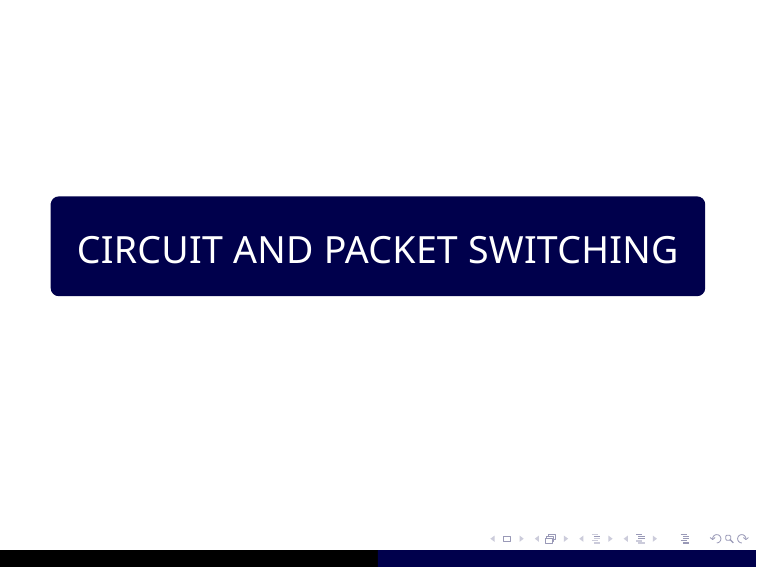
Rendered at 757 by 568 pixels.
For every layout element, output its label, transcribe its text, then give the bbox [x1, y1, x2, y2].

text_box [0, 549, 757, 568]
text_box CIRCUIT AND PACKET SWITCHING [50, 196, 706, 297]
